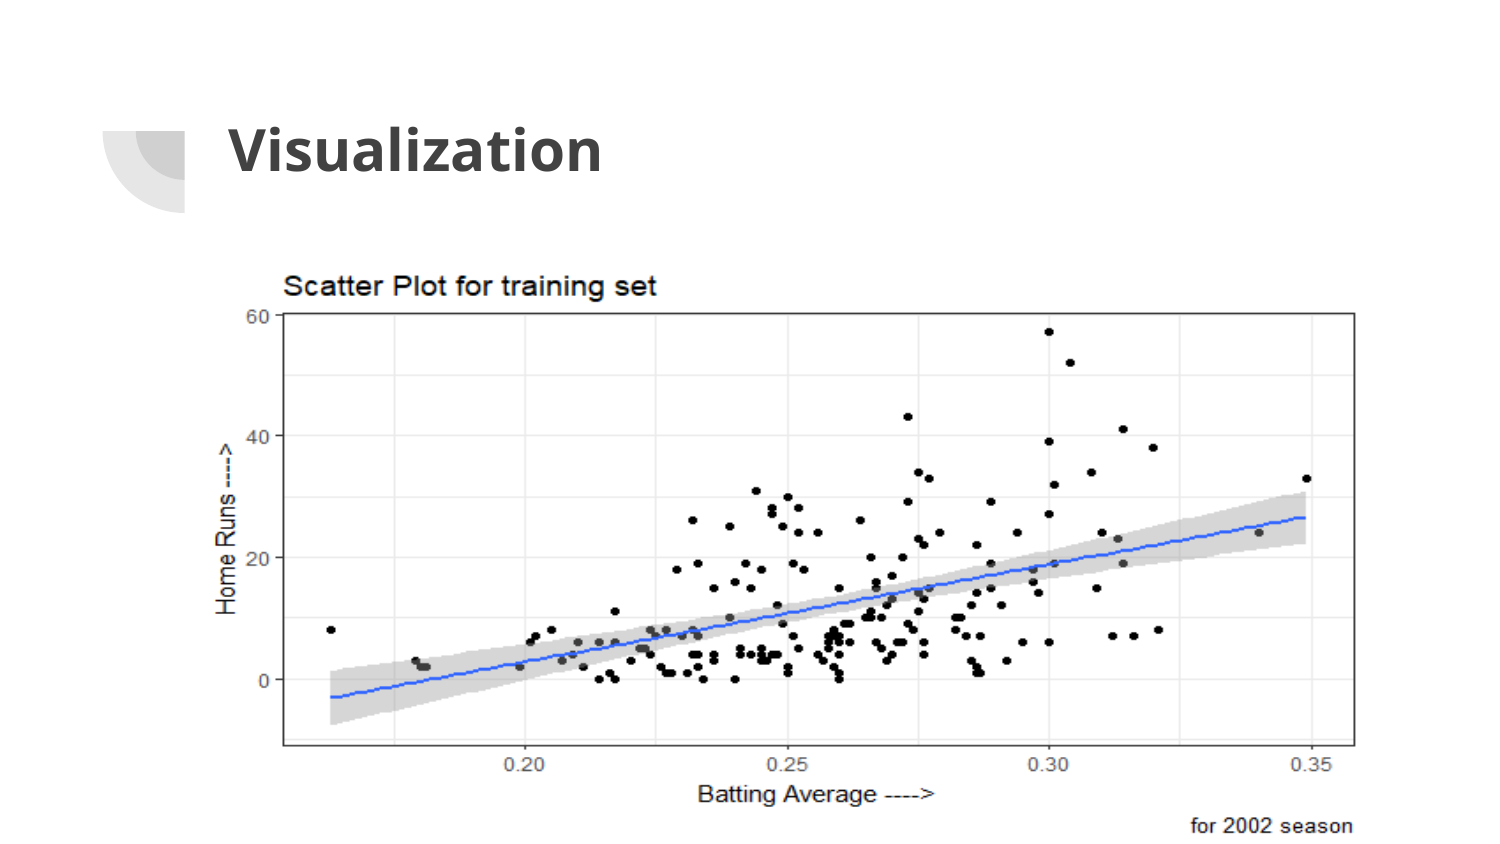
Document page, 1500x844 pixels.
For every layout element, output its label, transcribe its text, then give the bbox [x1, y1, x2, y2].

picture [199, 261, 1368, 844]
title Visualization [213, 98, 1368, 261]
